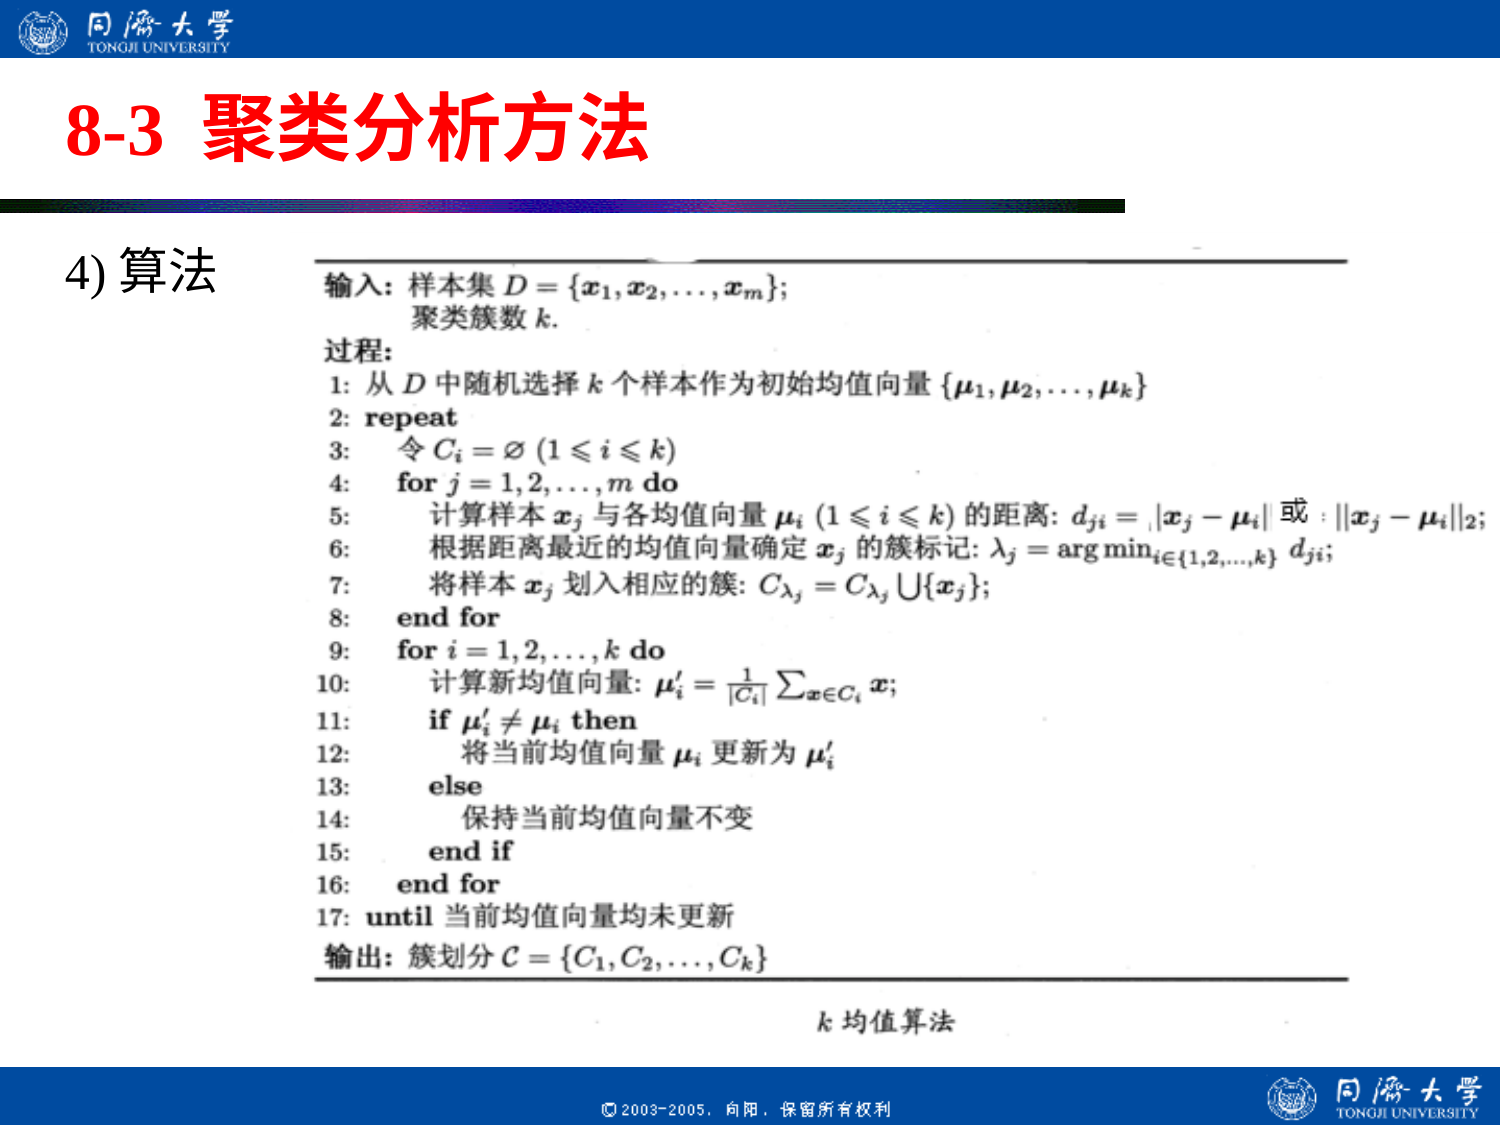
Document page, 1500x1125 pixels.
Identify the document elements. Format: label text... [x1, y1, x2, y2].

text_box 4)算法 [49, 231, 266, 307]
picture [0, 1067, 1500, 1125]
picture [0, 199, 1125, 213]
picture [290, 231, 1500, 1048]
picture [0, 0, 1500, 58]
title 8-3 聚类分析方法 [50, 62, 1388, 188]
